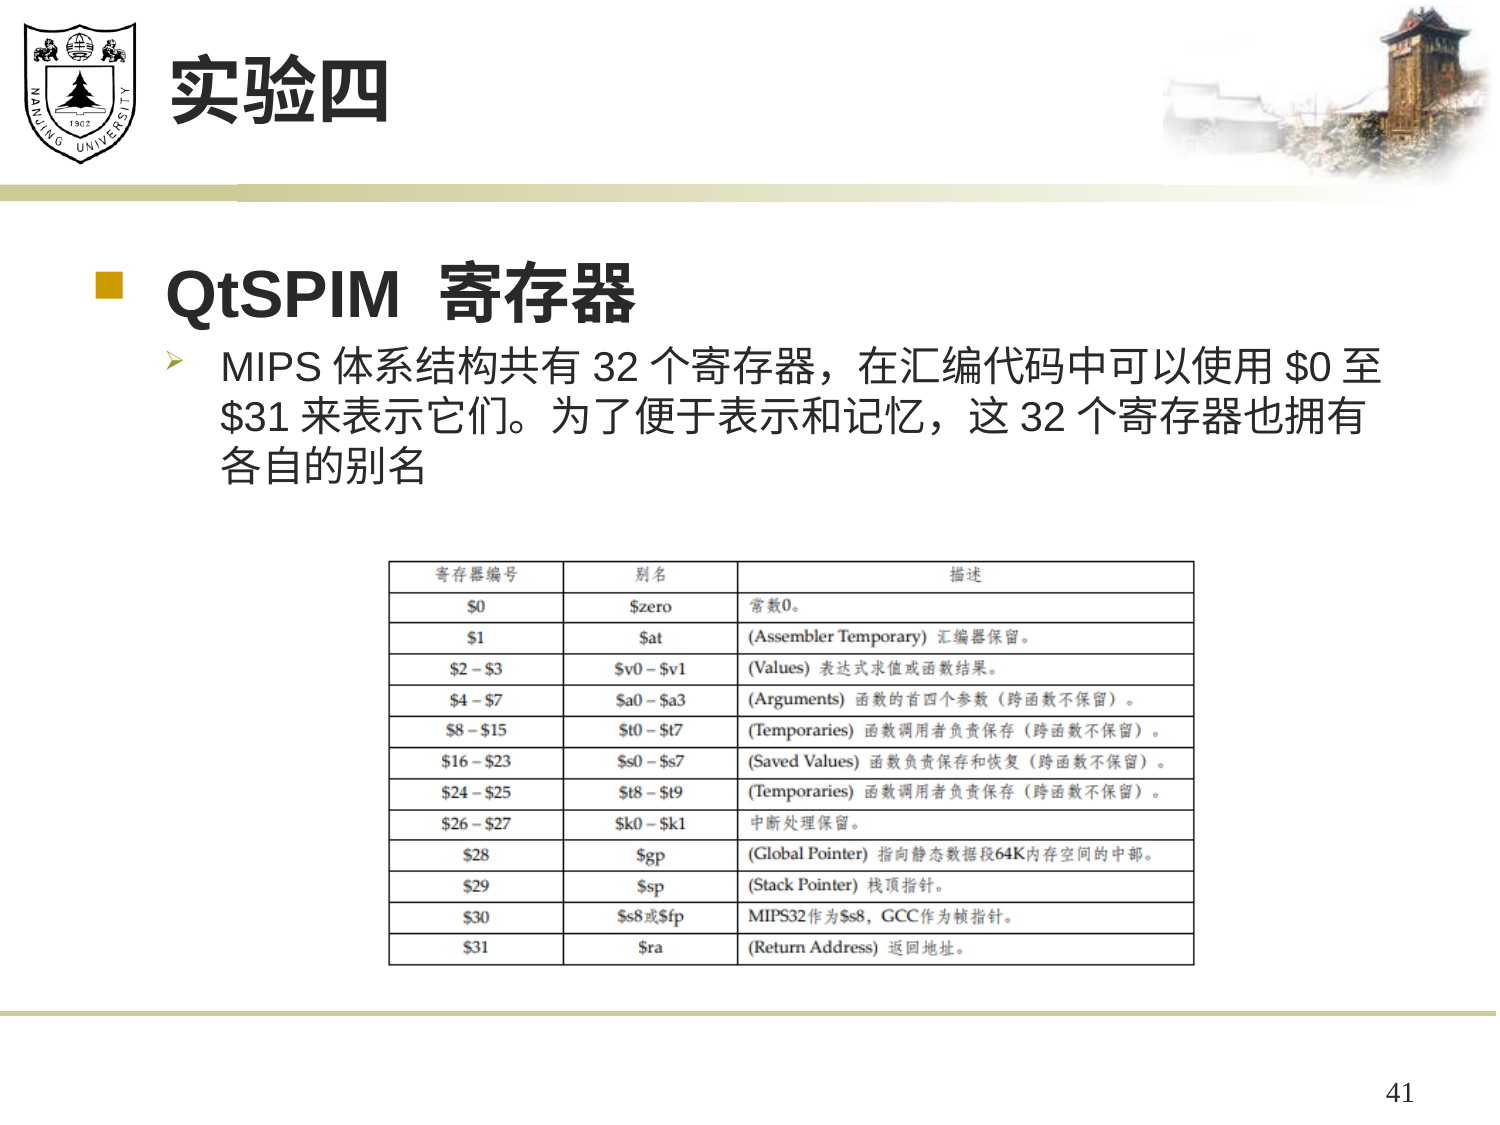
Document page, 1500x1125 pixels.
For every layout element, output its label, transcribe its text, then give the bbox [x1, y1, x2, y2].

title 实验四 [152, 35, 1254, 141]
picture [1163, 4, 1491, 185]
list QtSPIM 寄存器 MIPS体系结构共有32个寄存器，在汇编代码中可以使用$0至$31来表示它们。为了便于表示和记忆，这32个寄存器也拥有各自的别名 [76, 243, 1413, 965]
picture [17, 18, 143, 168]
picture [0, 1011, 1496, 1016]
picture [383, 554, 1200, 970]
